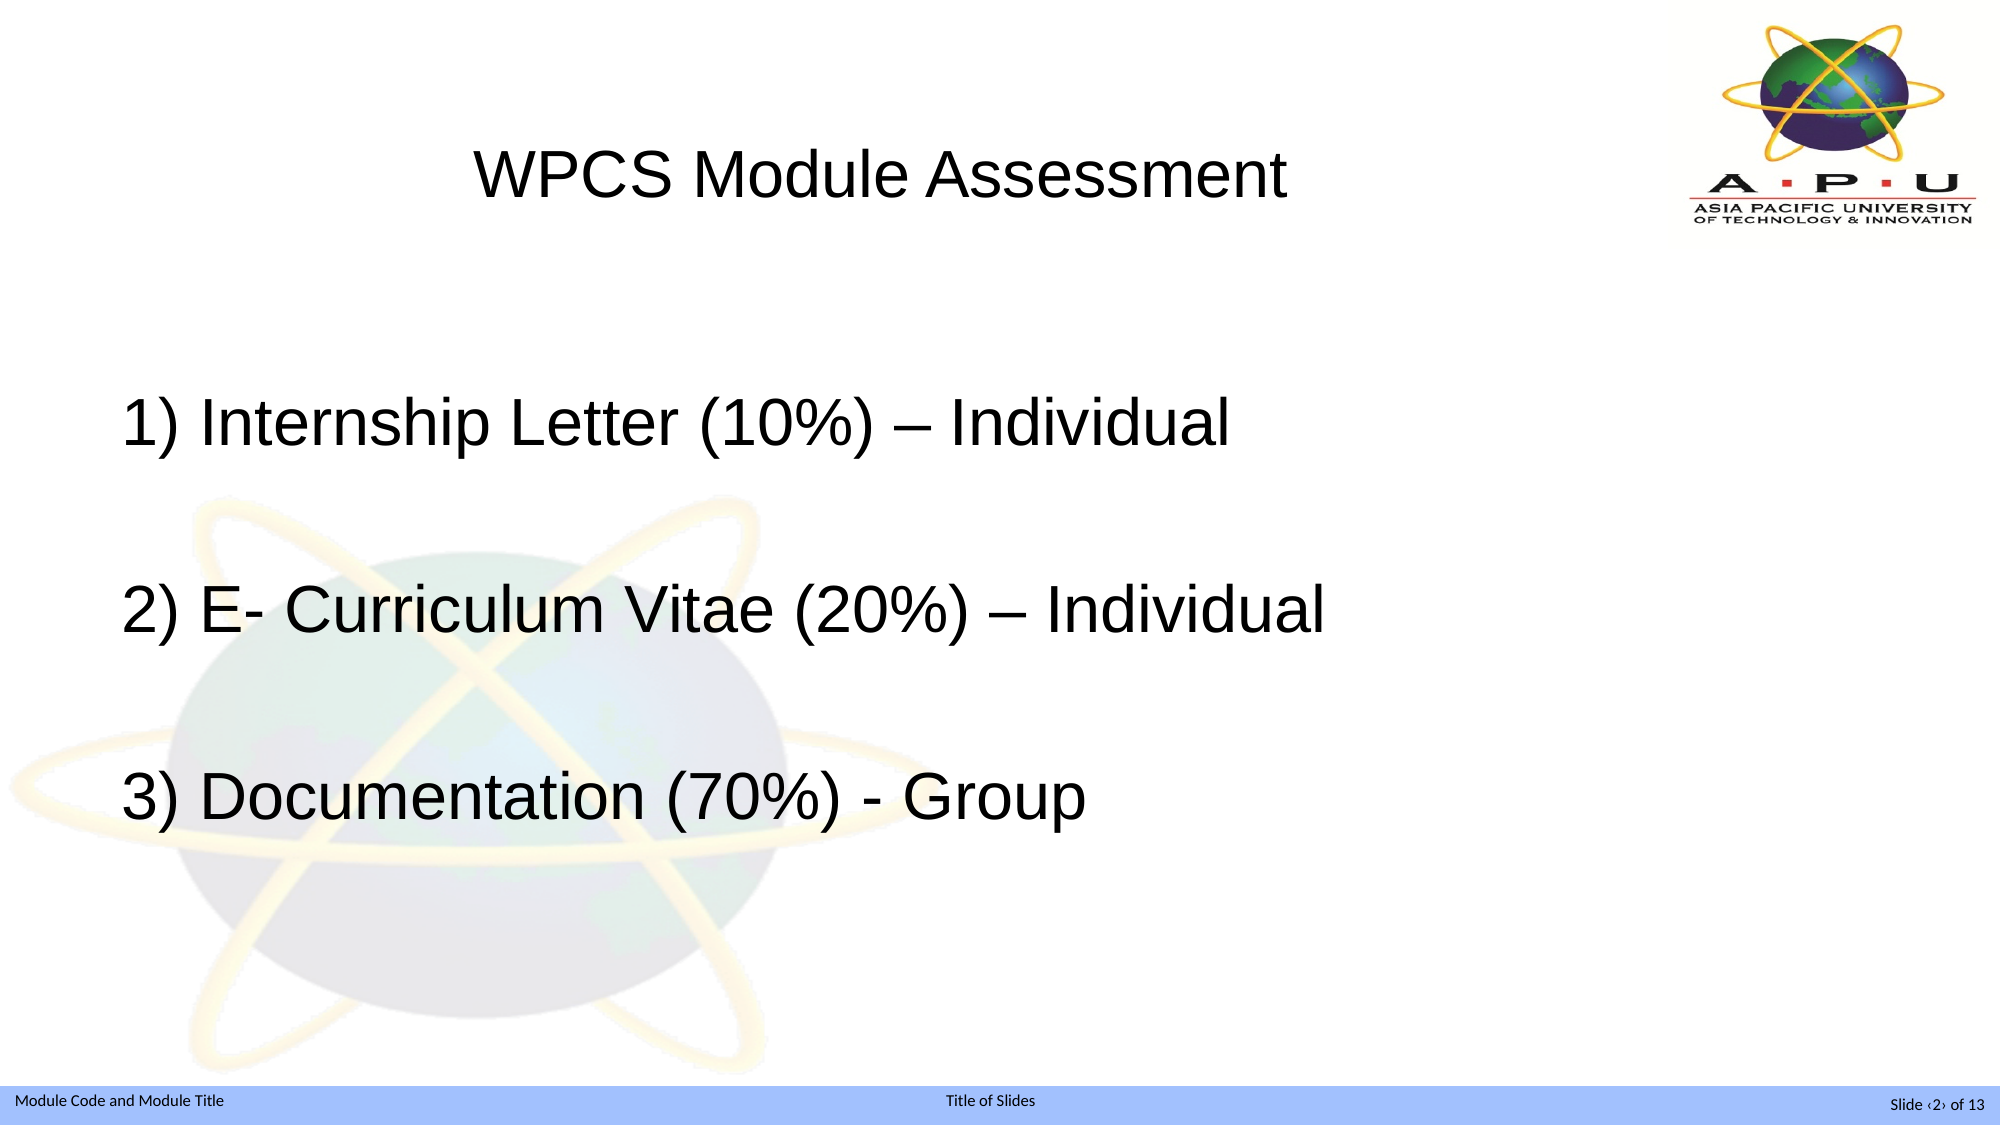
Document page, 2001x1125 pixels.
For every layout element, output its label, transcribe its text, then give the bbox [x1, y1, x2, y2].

picture [1668, 0, 2000, 249]
list 1) Internship Letter (10%) – Individual 2) E- Curriculum Vitae (20%) – Individual 3) Documentation (70%) - Group [106, 278, 1907, 1021]
title WPCS Module Assessment [106, 69, 1657, 272]
footer Slide ‹2› of 13 [1366, 1086, 2000, 1125]
